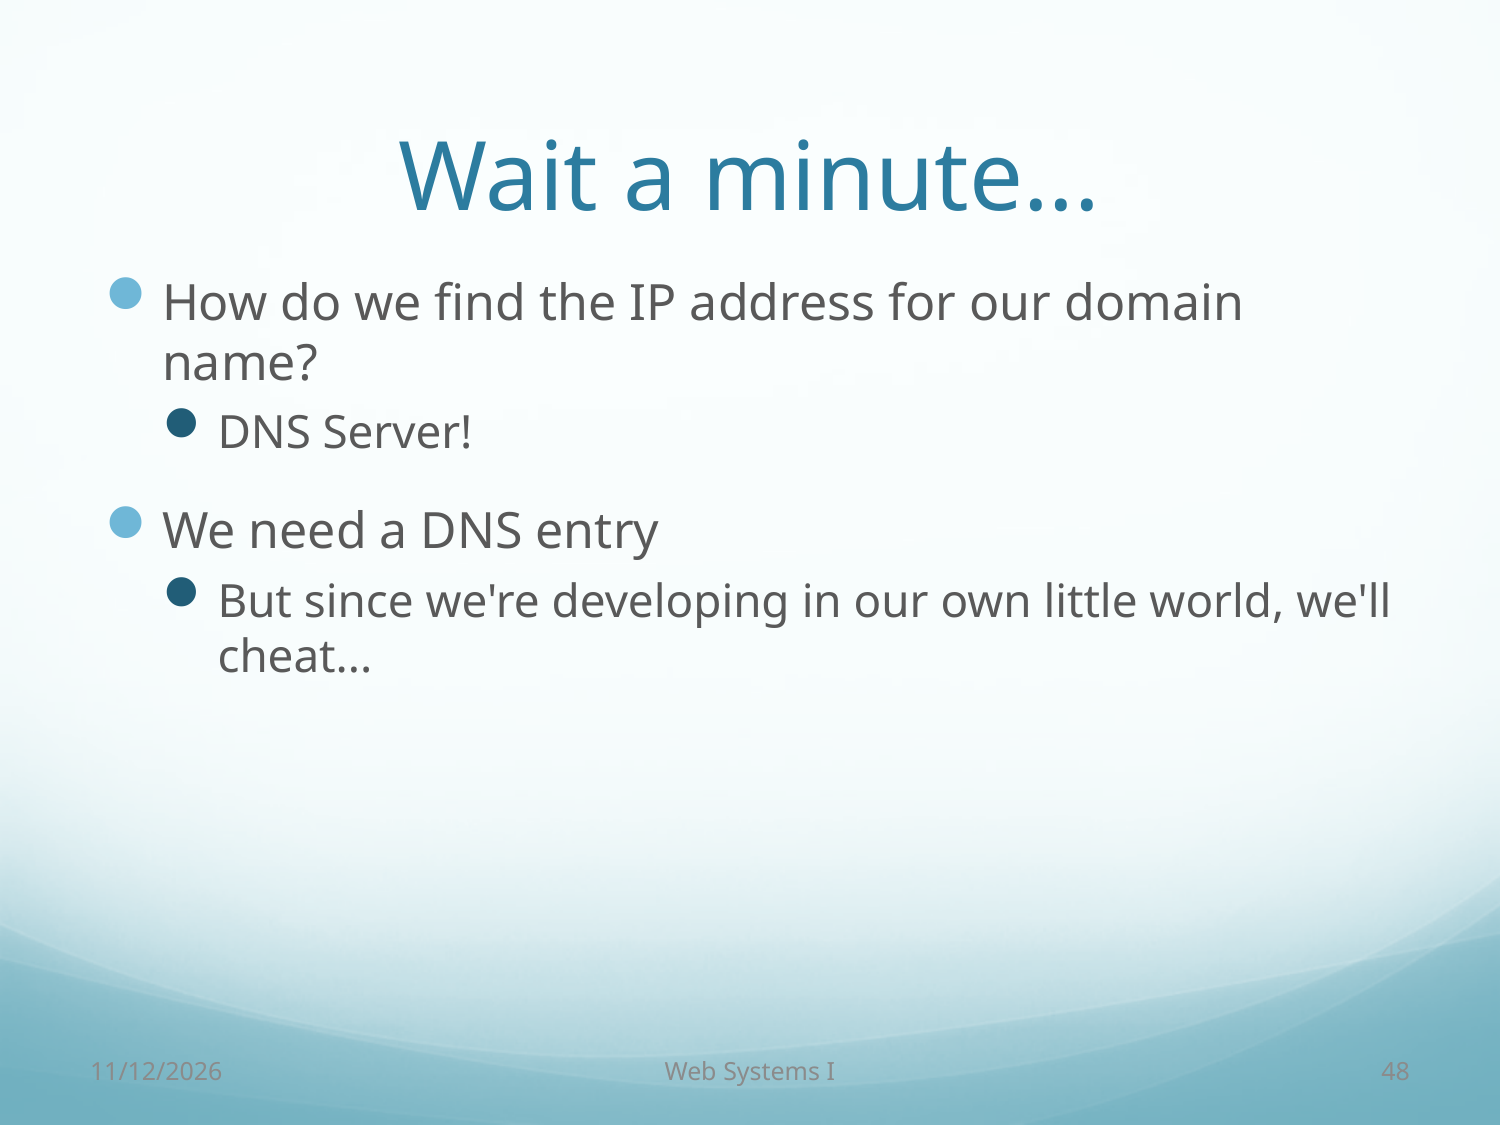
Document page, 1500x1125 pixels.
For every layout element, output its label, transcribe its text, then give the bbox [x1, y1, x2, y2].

list How do we find the IP address for our domain name? DNS Server! We need a DNS entry But since we're developing in our own little world, we'll cheat... [89, 262, 1410, 976]
slide_number 48 [1074, 1042, 1425, 1103]
title Wait a minute... [89, 17, 1410, 238]
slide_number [75, 1042, 425, 1103]
footer Web Systems I [512, 1042, 988, 1103]
